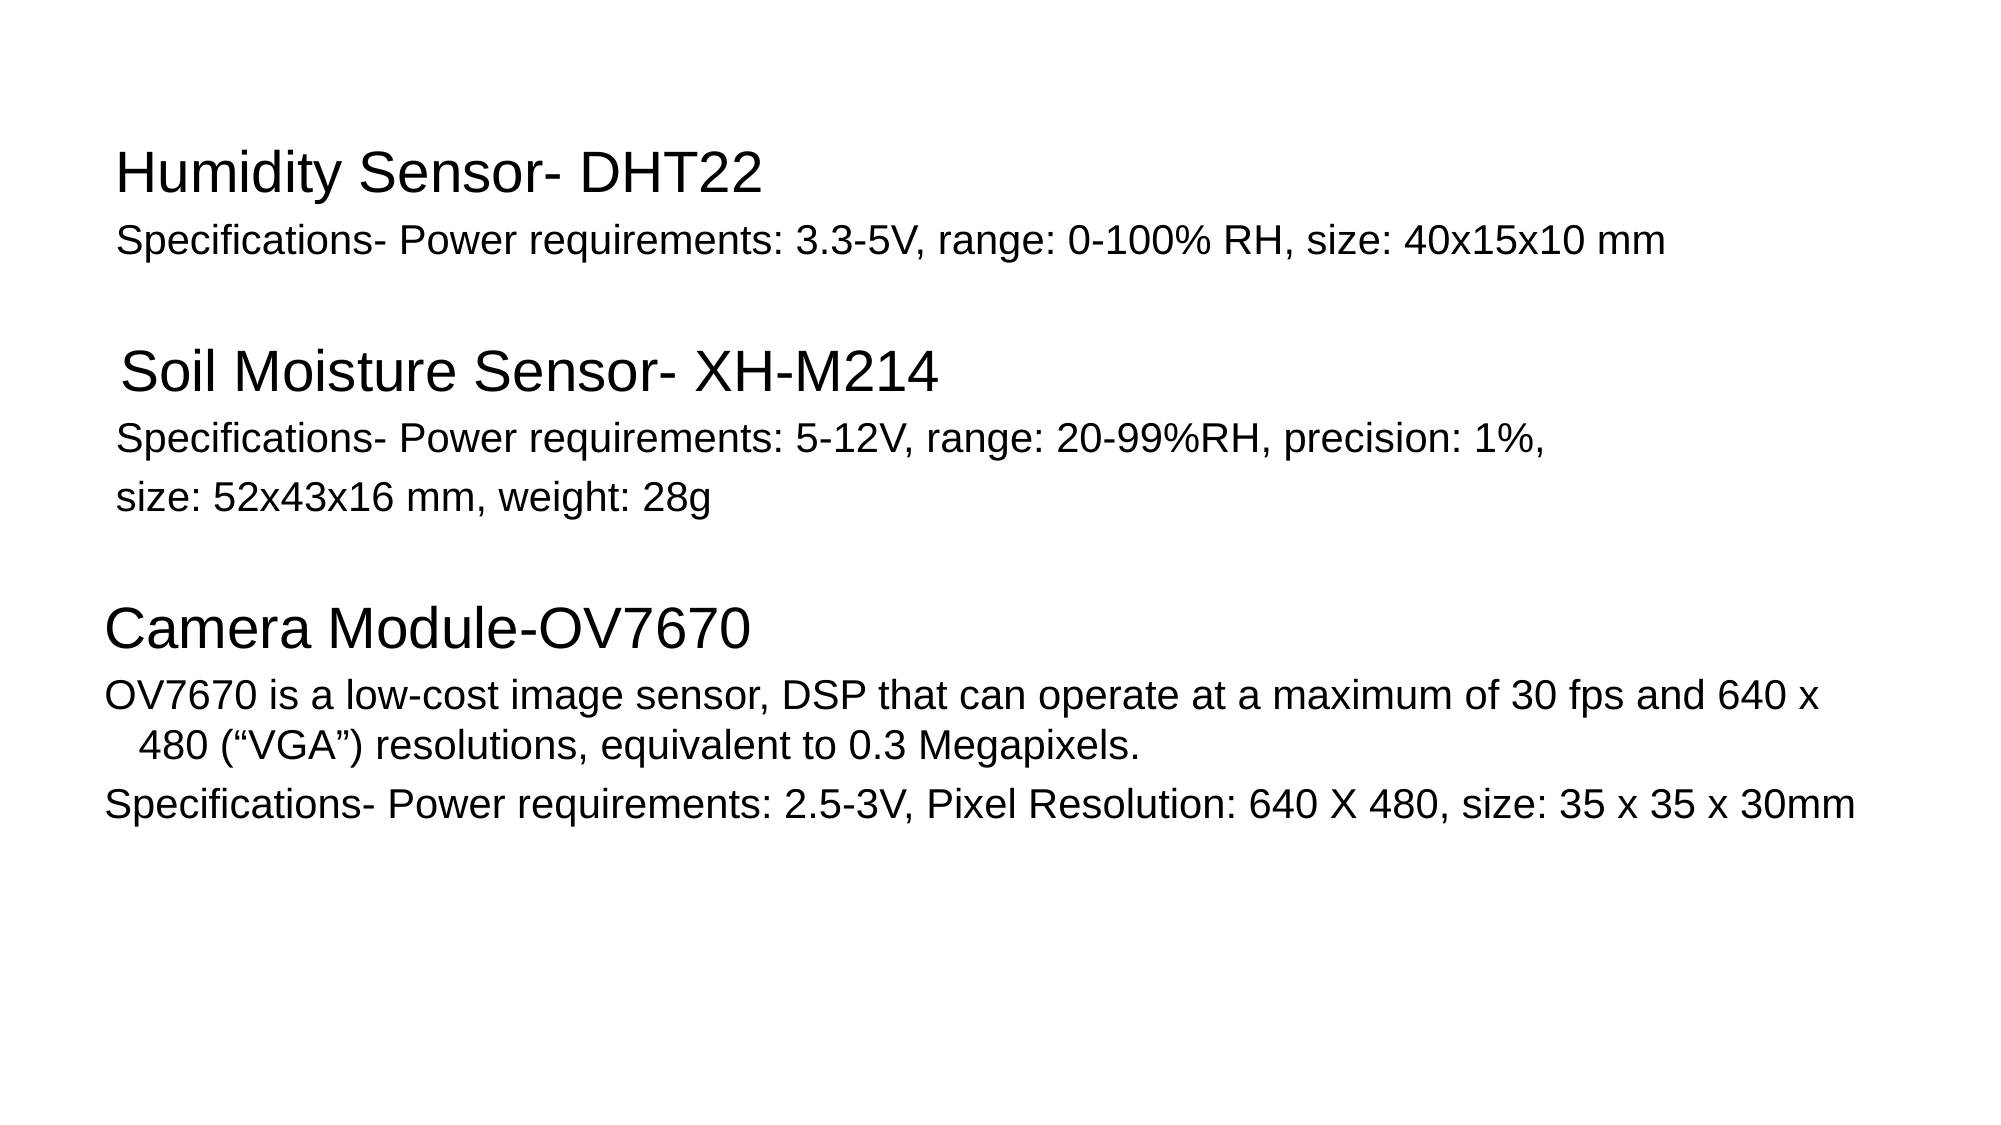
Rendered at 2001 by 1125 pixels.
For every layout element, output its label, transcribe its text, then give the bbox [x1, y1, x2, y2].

list Humidity Sensor- DHT22 Specifications- Power requirements: 3.3-5V, range: 0-100% RH, size: 40x15x10 mm Soil Moisture Sensor- XH-M214 Specifications- Power requirements: 5-12V, range: 20-99%RH, precision: 1%, size: 52x43x16 mm, weight: 28g Camera Module-OV7670 OV7670 is a low-cost image sensor, DSP that can operate at a maximum of 30 fps and 640 x 480 (“VGA”) resolutions, equivalent to 0.3 Megapixels. Specifications- Power requirements: 2.5-3V, Pixel Resolution: 640 X 480, size: 35 x 35 x 30mm [89, 126, 1890, 1030]
